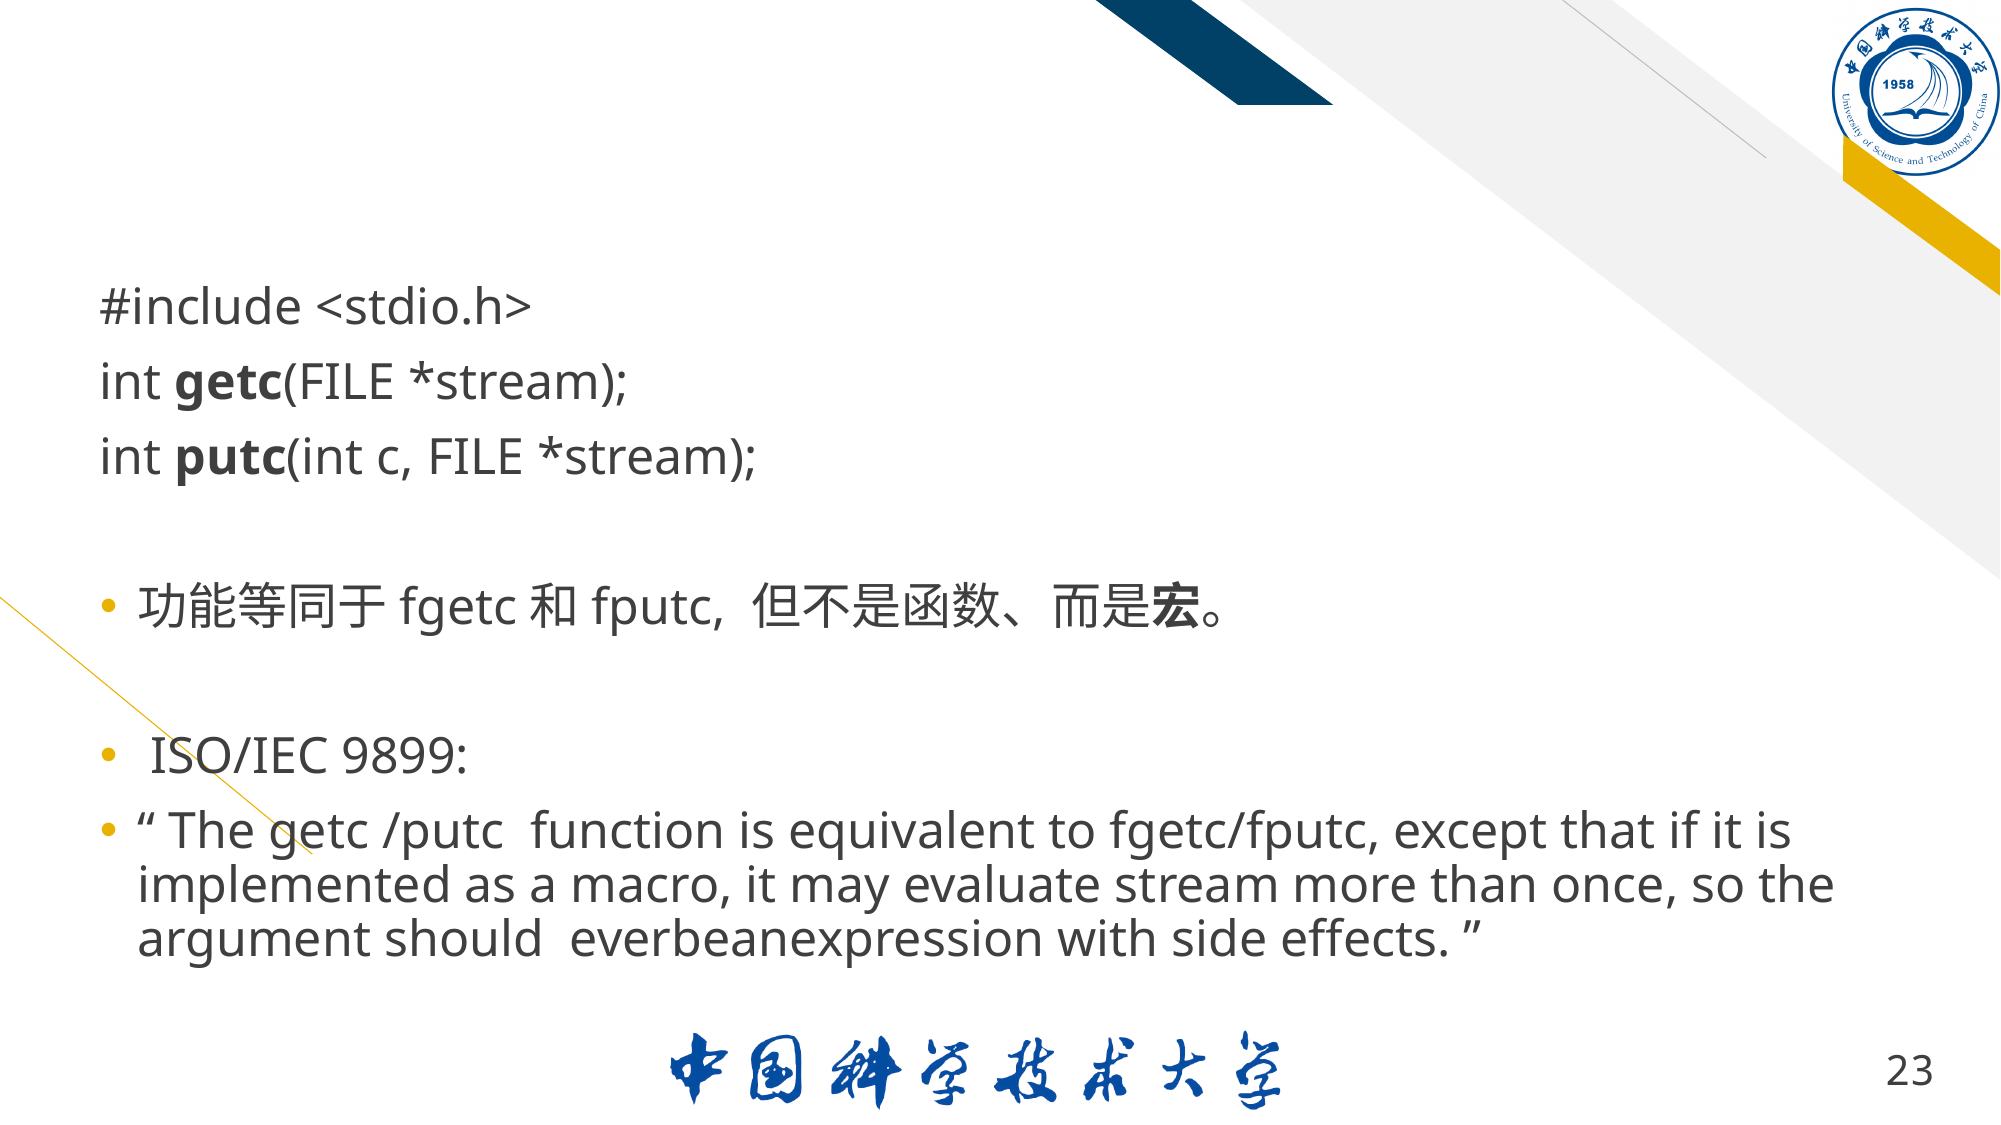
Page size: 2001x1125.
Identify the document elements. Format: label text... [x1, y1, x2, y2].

list #include <stdio.h> int getc(FILE *stream); int putc(int c, FILE *stream); 功能等同于fgetc和fputc, 但不是函数、而是宏。 ISO/IEC 9899: “ The getc /putc function is equivalent to fgetc/fputc, except that if it is implemented as a macro, it may evaluate stream more than once, so the argument should everbeanexpression with side effects. ” [85, 274, 1863, 1014]
picture [1828, 0, 2000, 176]
slide_number 23 [1828, 1042, 1950, 1103]
picture [653, 1016, 1295, 1113]
